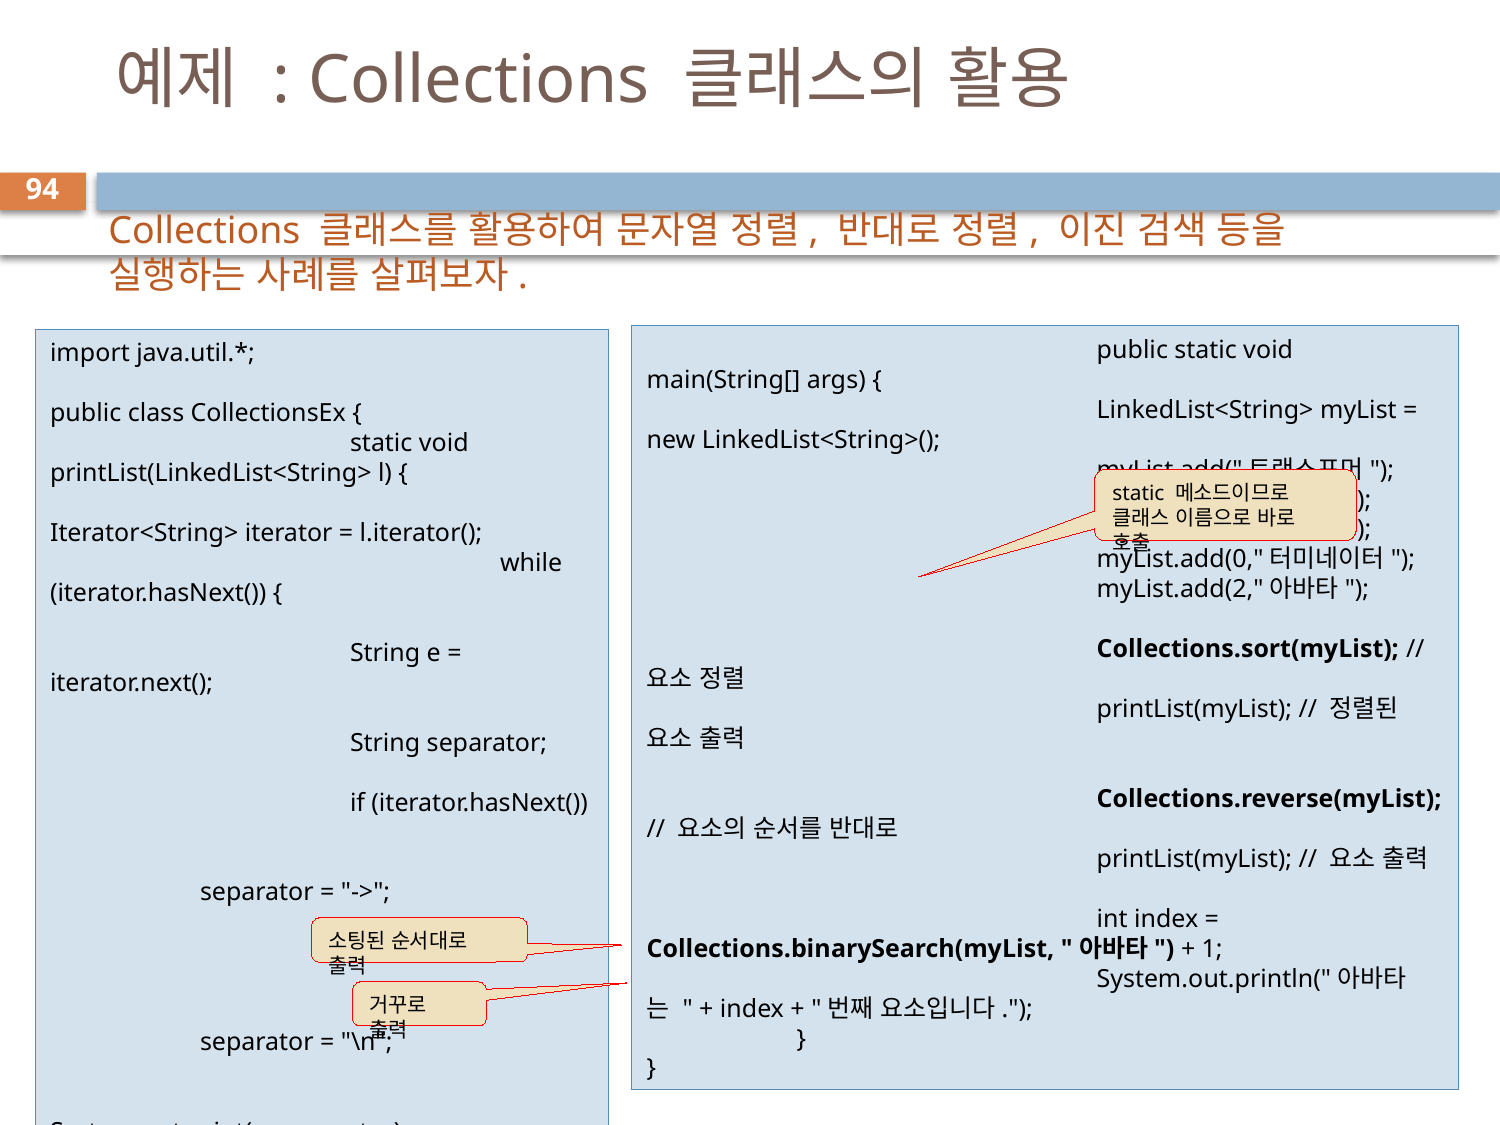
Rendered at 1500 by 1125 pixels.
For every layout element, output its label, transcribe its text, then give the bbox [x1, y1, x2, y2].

text_box Collections 클래스를 활용하여 문자열 정렬, 반대로 정렬, 이진 검색 등을 실행하는 사례를 살펴보자. [93, 199, 1412, 304]
text_box 소팅된 순서대로 출력 [311, 917, 622, 963]
text_box 거꾸로 출력 [352, 981, 627, 1026]
text_box [0, 0, 1500, 75]
text_box public static void main(String[] args) { LinkedList<String> myList = new LinkedList<String>(); myList.add("트랜스포머"); myList.add("스타워즈"); myList.add("매트릭스"); myList.add(0,"터미네이터"); myList.add(2,"아바타"); Collections.sort(myList); // 요소 정렬 printList(myList); // 정렬된 요소 출력 Collections.reverse(myList); // 요소의 순서를 반대로 printList(myList); // 요소 출력 int index = Collections.binarySearch(myList, "아바타") + 1; System.out.println("아바타는 " + index + "번째 요소입니다."); } } [631, 325, 1459, 1090]
text_box import java.util.*; public class CollectionsEx { static void printList(LinkedList<String> l) { Iterator<String> iterator = l.iterator(); while (iterator.hasNext()) { String e = iterator.next(); String separator; if (iterator.hasNext()) separator = "->"; else separator = "\n"; System.out.print(e+separator); } } [35, 329, 609, 1125]
title 예제 : Collections 클래스의 활용 [100, 75, 1438, 153]
slide_number 94 [0, 170, 87, 211]
text_box static 메소드이므로 클래스 이름으로 바로 호출 [918, 469, 1357, 577]
